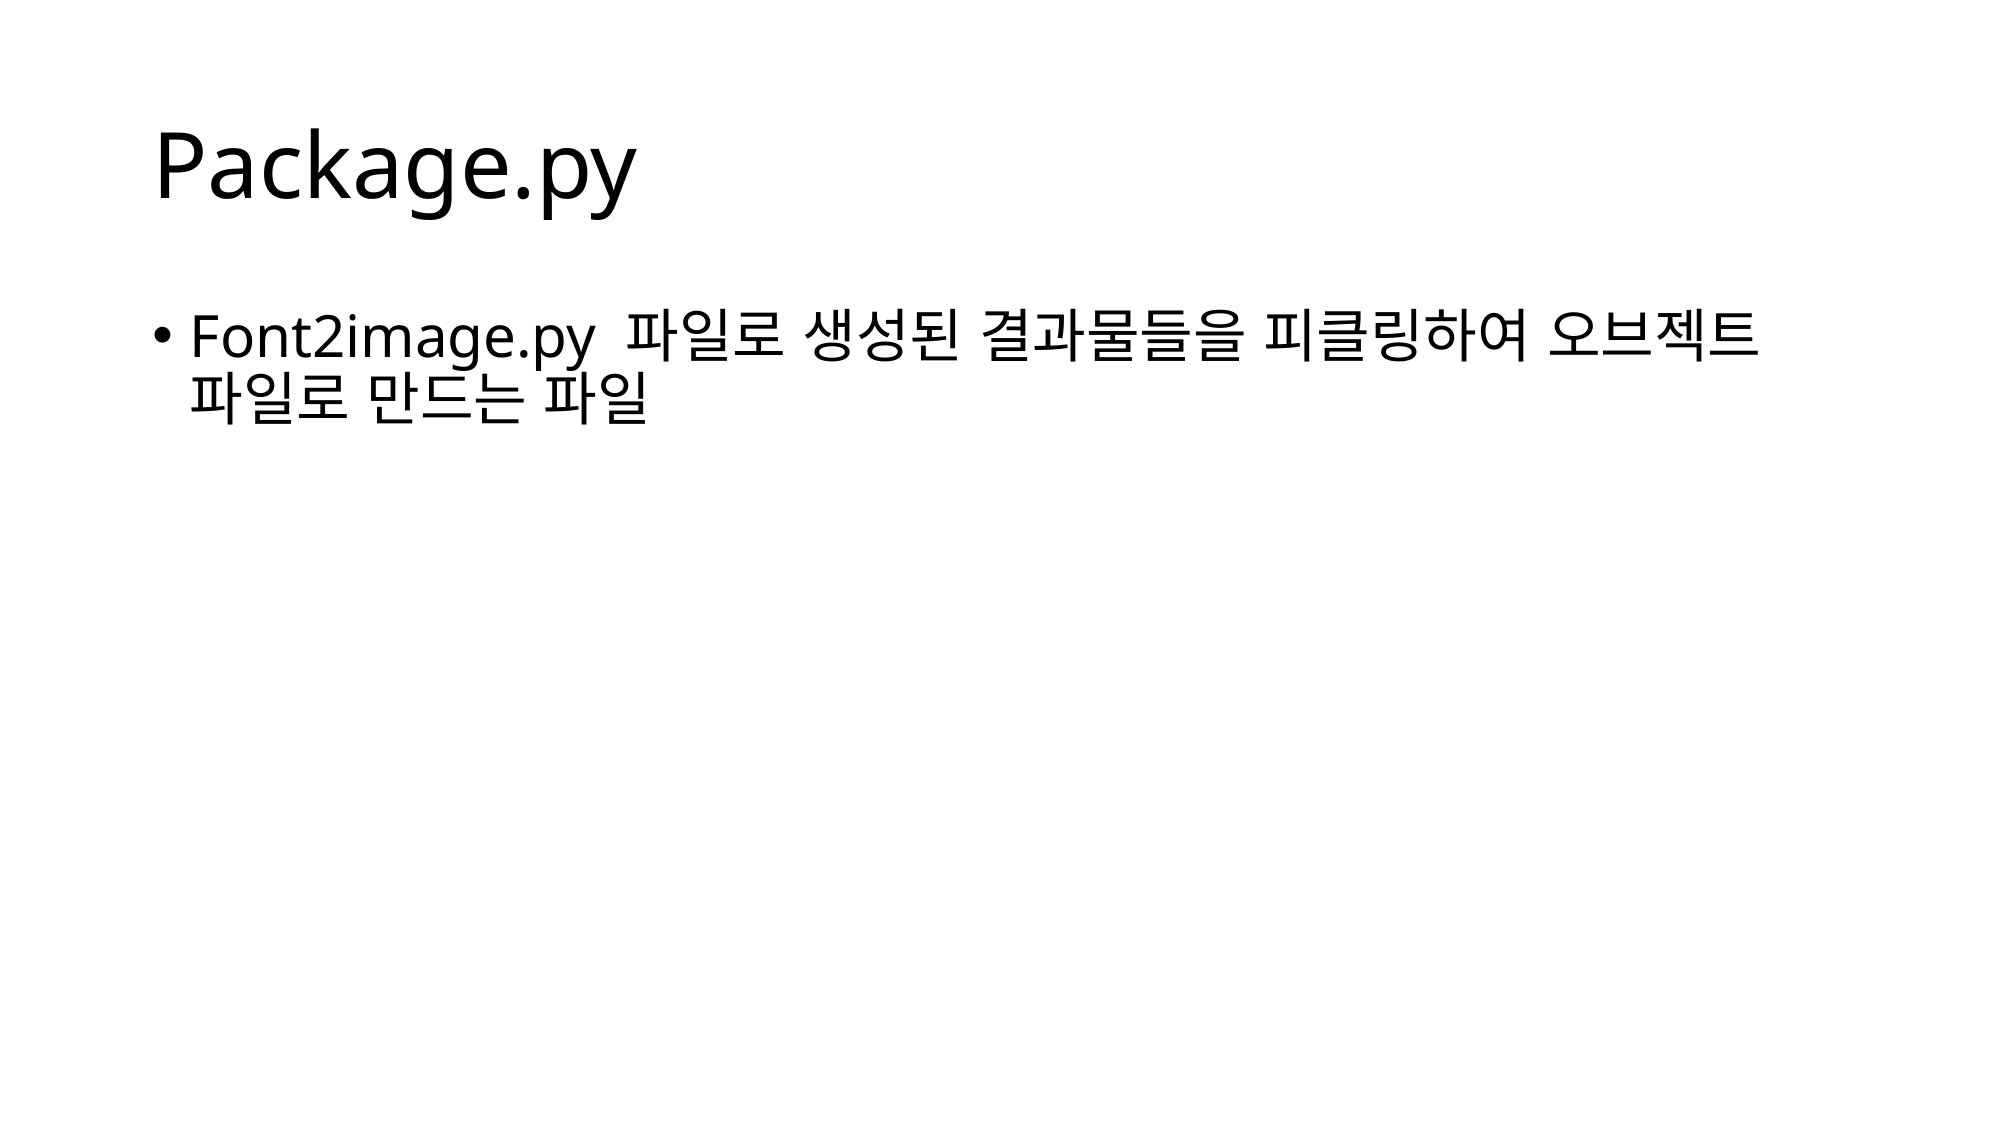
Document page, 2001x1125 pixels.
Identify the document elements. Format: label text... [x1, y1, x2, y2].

title Package.py [137, 59, 1863, 278]
list Font2image.py 파일로 생성된 결과물들을 피클링하여 오브젝트 파일로 만드는 파일 [137, 299, 1863, 1014]
